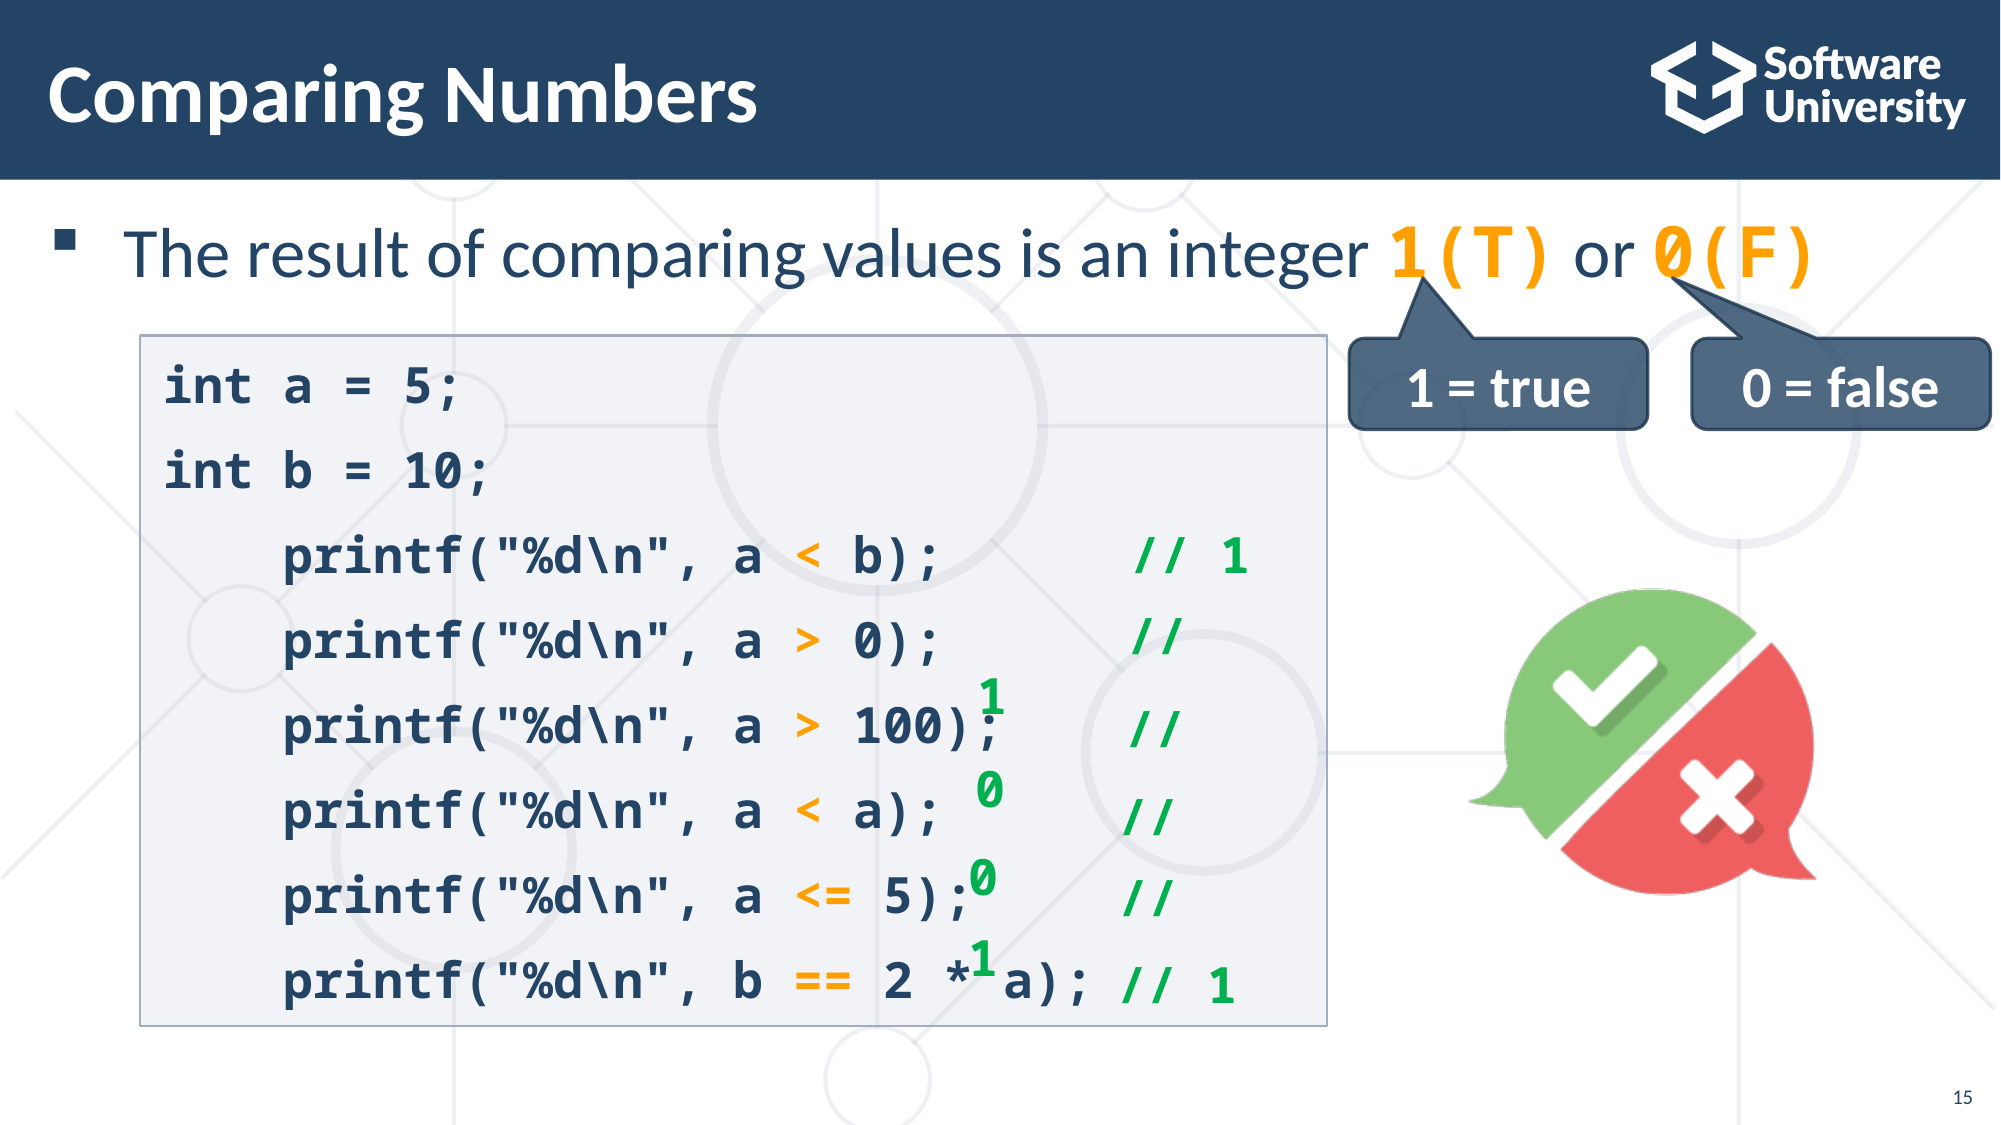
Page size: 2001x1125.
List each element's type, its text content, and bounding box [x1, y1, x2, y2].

text_box // 1 [953, 859, 1253, 995]
text_box // 1 [1012, 946, 1311, 1021]
text_box 1 = true [1347, 275, 1650, 432]
list int a = 5; int b = 10; printf("%d\n", a < b); printf("%d\n", a > 0); printf("%d\n", a > 100); printf("%d\n", a < a); printf("%d\n", a <= 5); printf("%d\n", b == 2 * a); [139, 334, 1328, 1027]
title Comparing Numbers [31, 16, 1625, 162]
list The result of comparing values is an integer 1(T) or 0(F) [31, 196, 1969, 1109]
picture [1397, 562, 1899, 938]
text_box // 1 [962, 597, 1257, 690]
picture [1651, 41, 1966, 134]
text_box // 0 [953, 777, 1253, 859]
text_box 0 = false [1670, 275, 1993, 432]
text_box // 0 [960, 690, 1260, 826]
text_box 15 [1927, 1067, 1989, 1117]
text_box // 1 [965, 516, 1275, 591]
